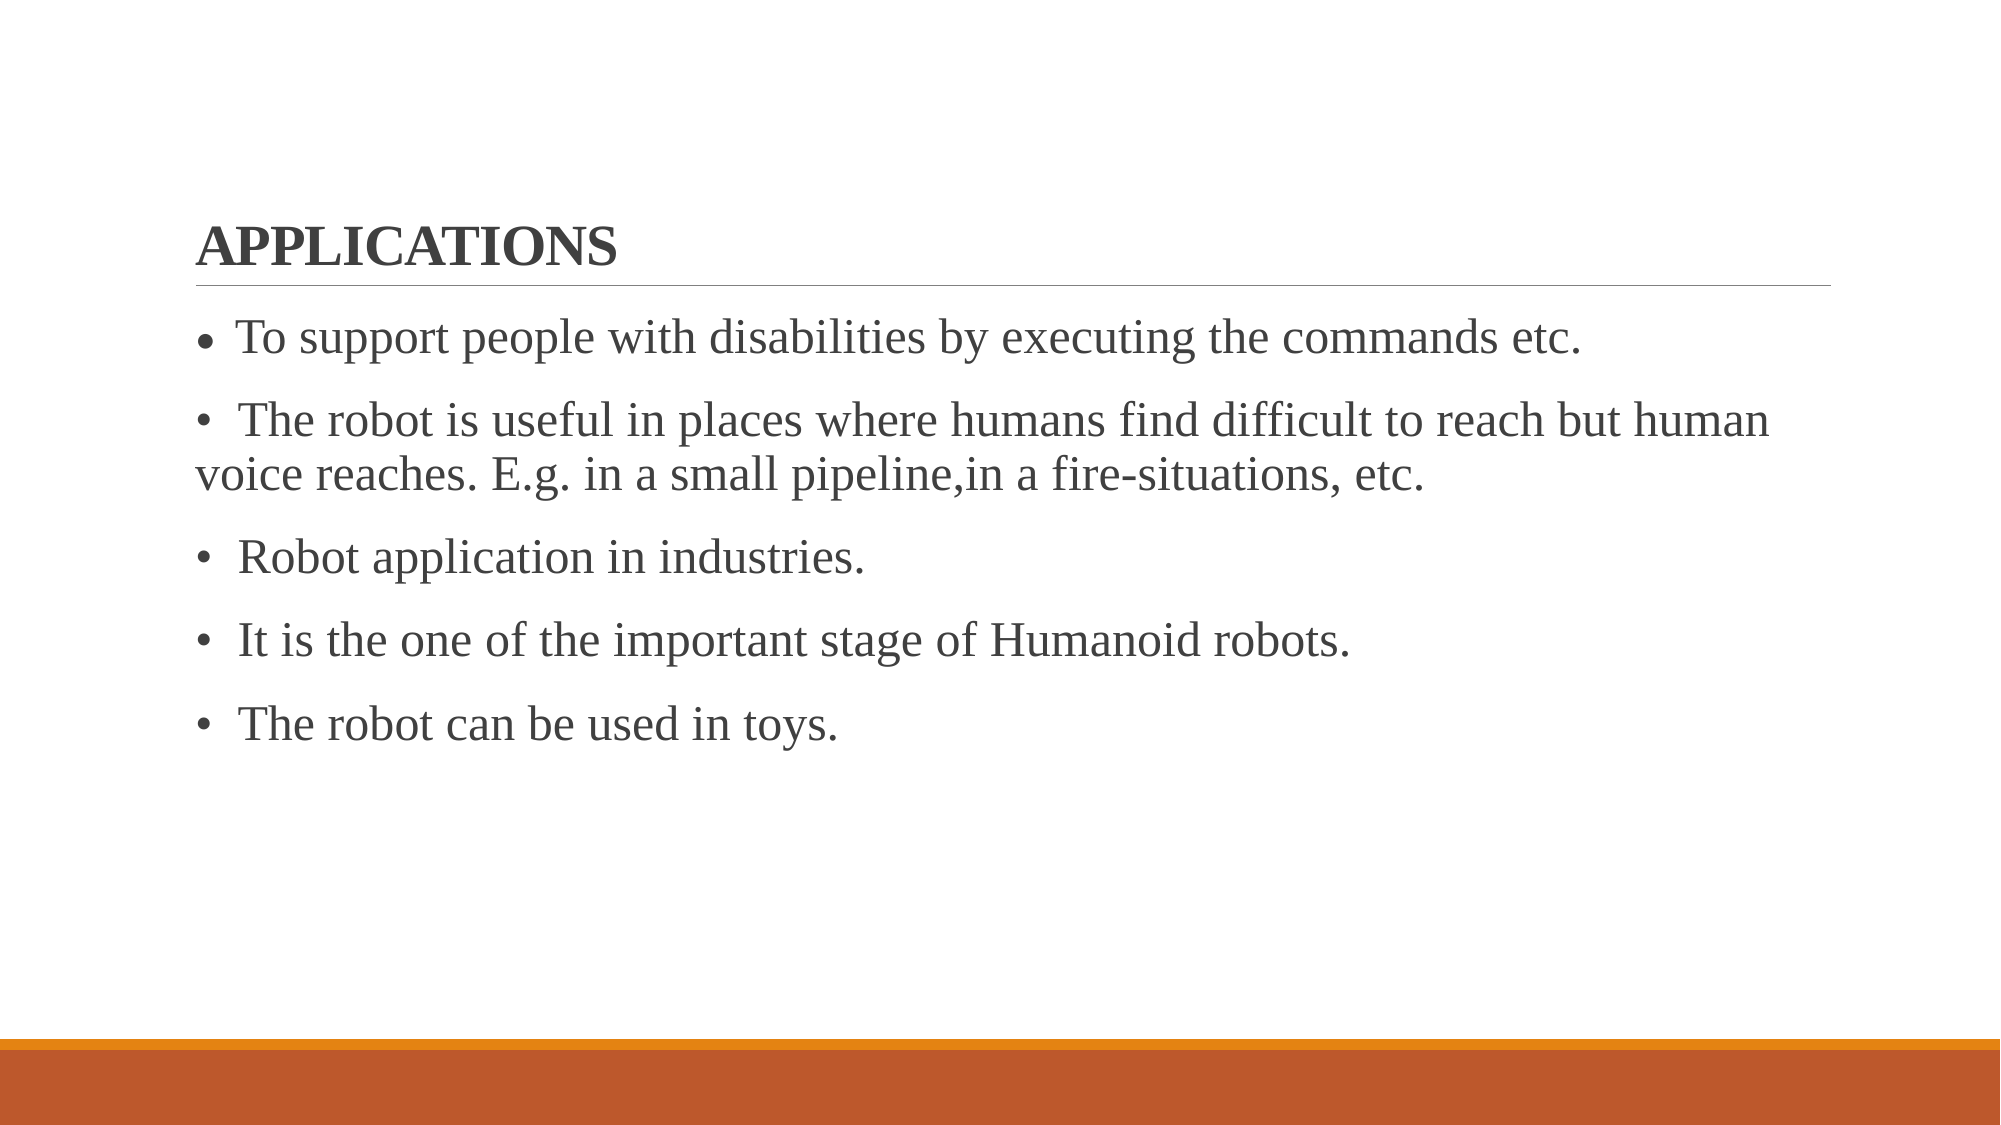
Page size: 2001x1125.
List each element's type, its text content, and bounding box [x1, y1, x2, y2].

list • To support people with disabilities by executing the commands etc. • The robot is useful in places where humans find difficult to reach but human voice reaches. E.g. in a small pipeline,in a fire-situations, etc. • Robot application in industries. • It is the one of the important stage of Humanoid robots. • The robot can be used in toys. [180, 302, 1830, 963]
title APPLICATIONS [180, 47, 1830, 285]
